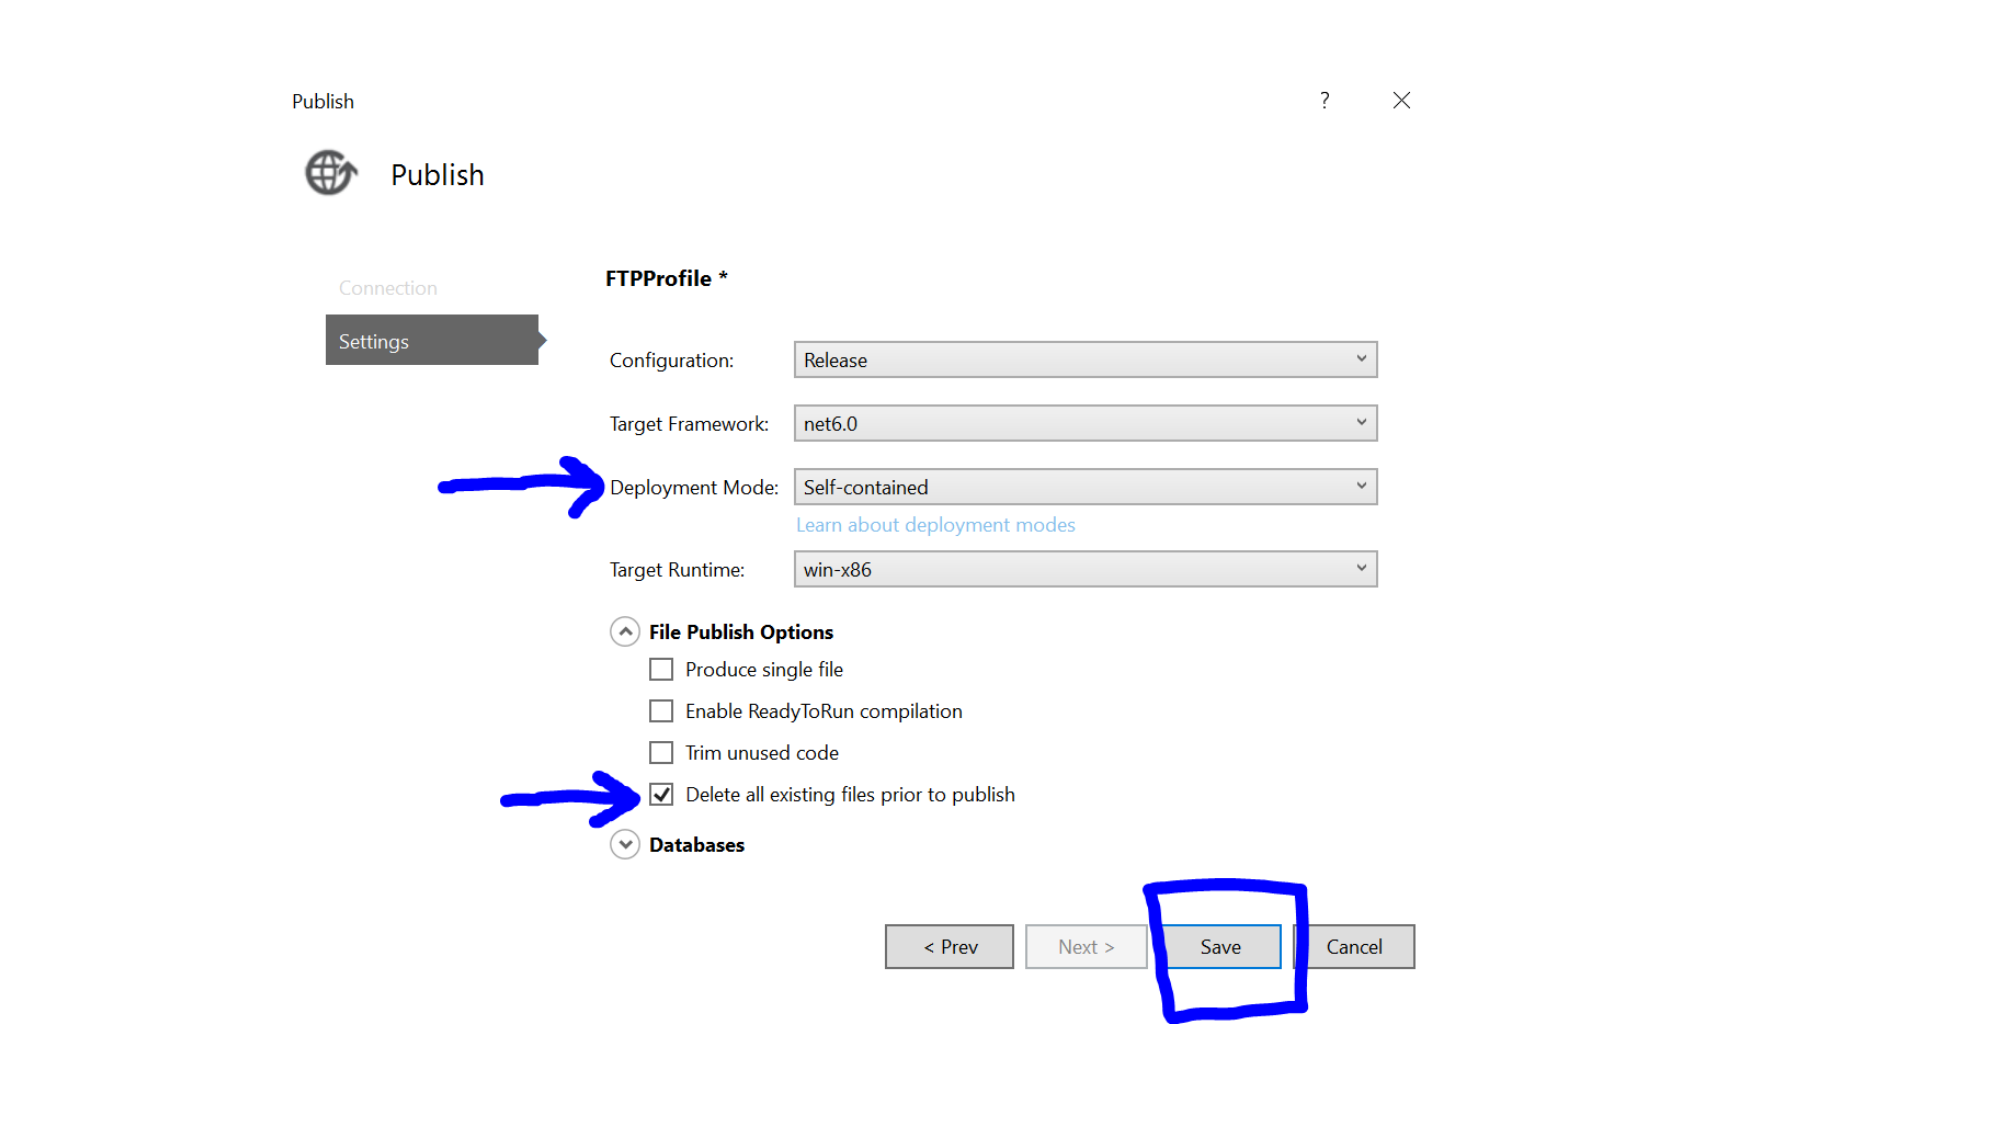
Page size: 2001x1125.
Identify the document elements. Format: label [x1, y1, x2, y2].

picture [282, 81, 1432, 1024]
